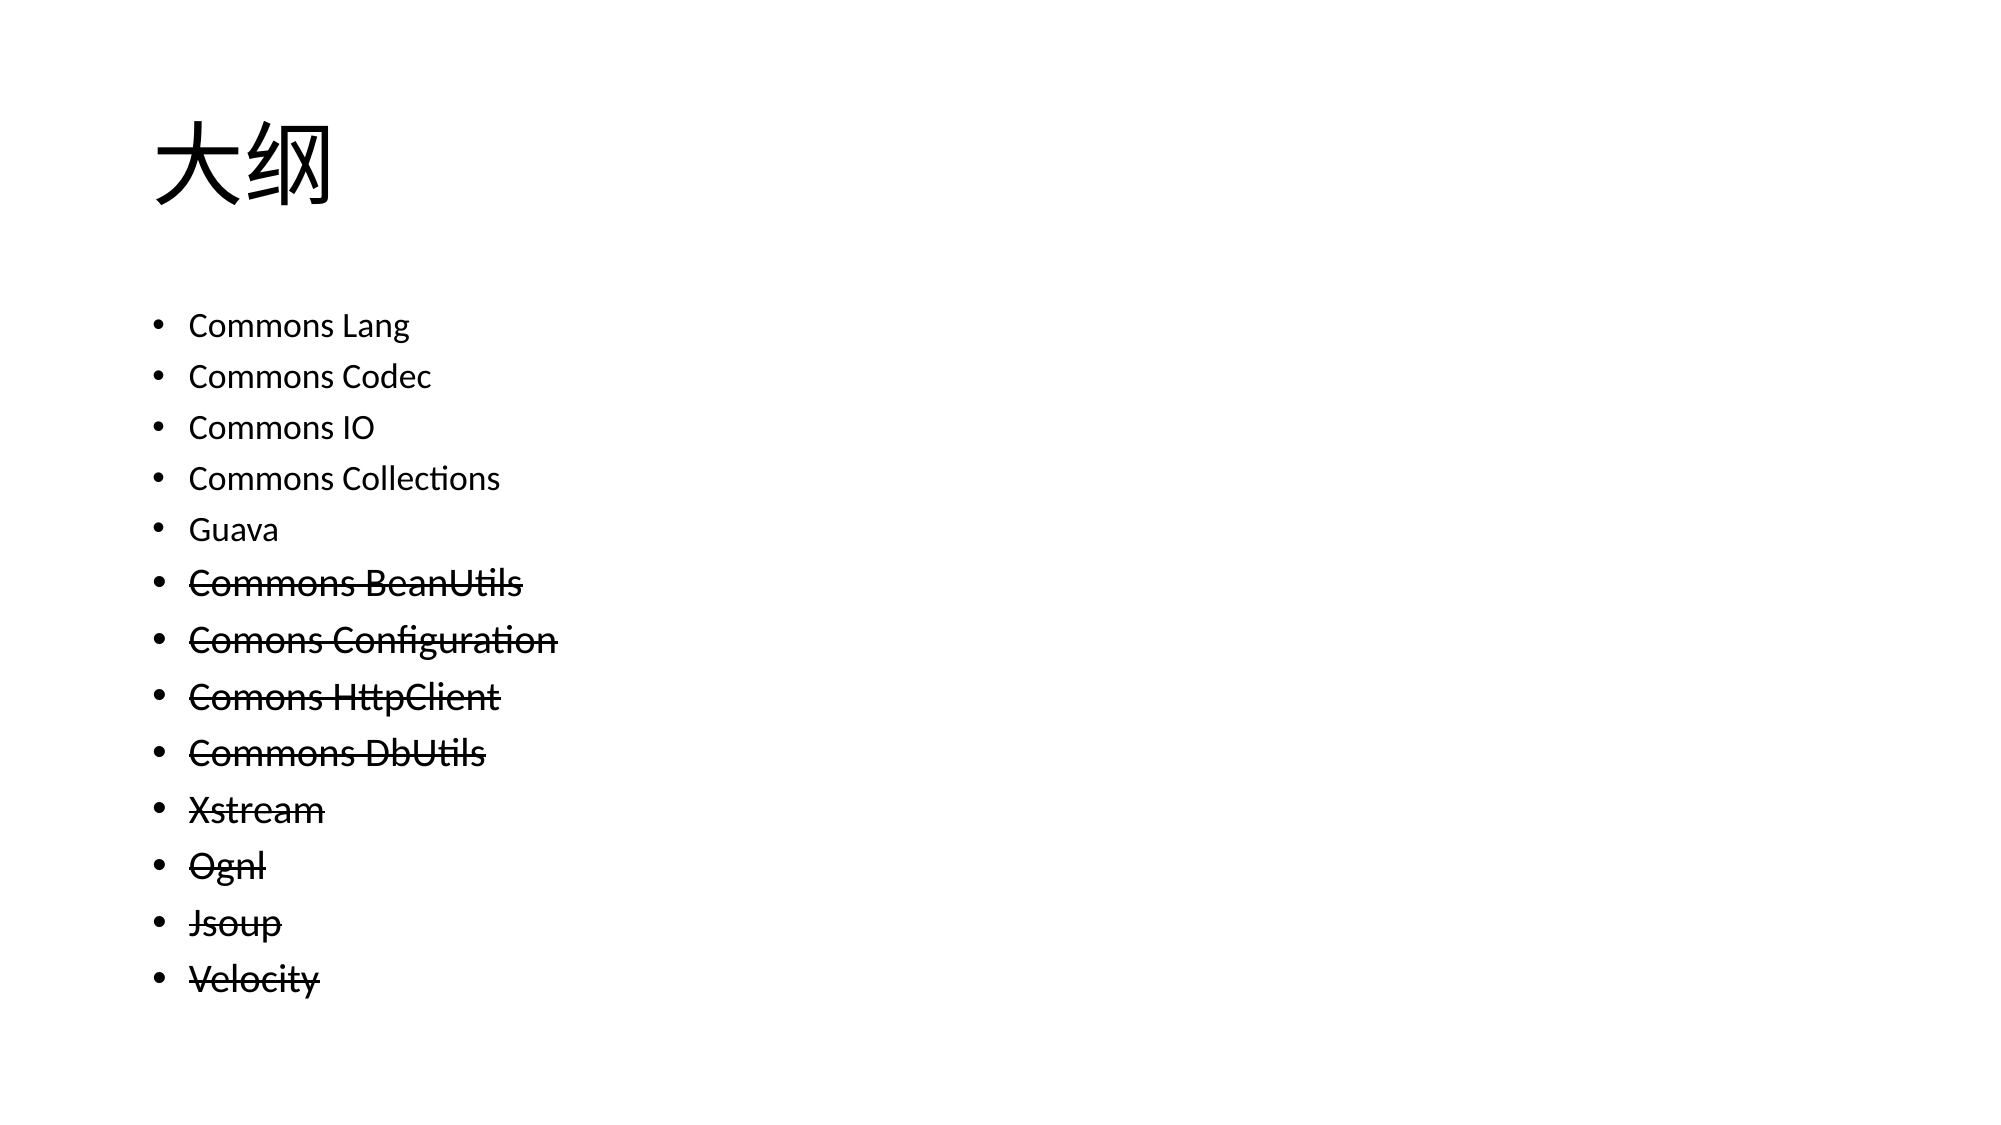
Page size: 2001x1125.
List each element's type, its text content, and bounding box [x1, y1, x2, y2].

list Commons Lang Commons Codec Commons IO Commons Collections Guava Commons BeanUtils Comons Configuration Comons HttpClient Commons DbUtils Xstream Ognl Jsoup Velocity [137, 299, 1863, 1014]
title 大纲 [137, 59, 1863, 278]
